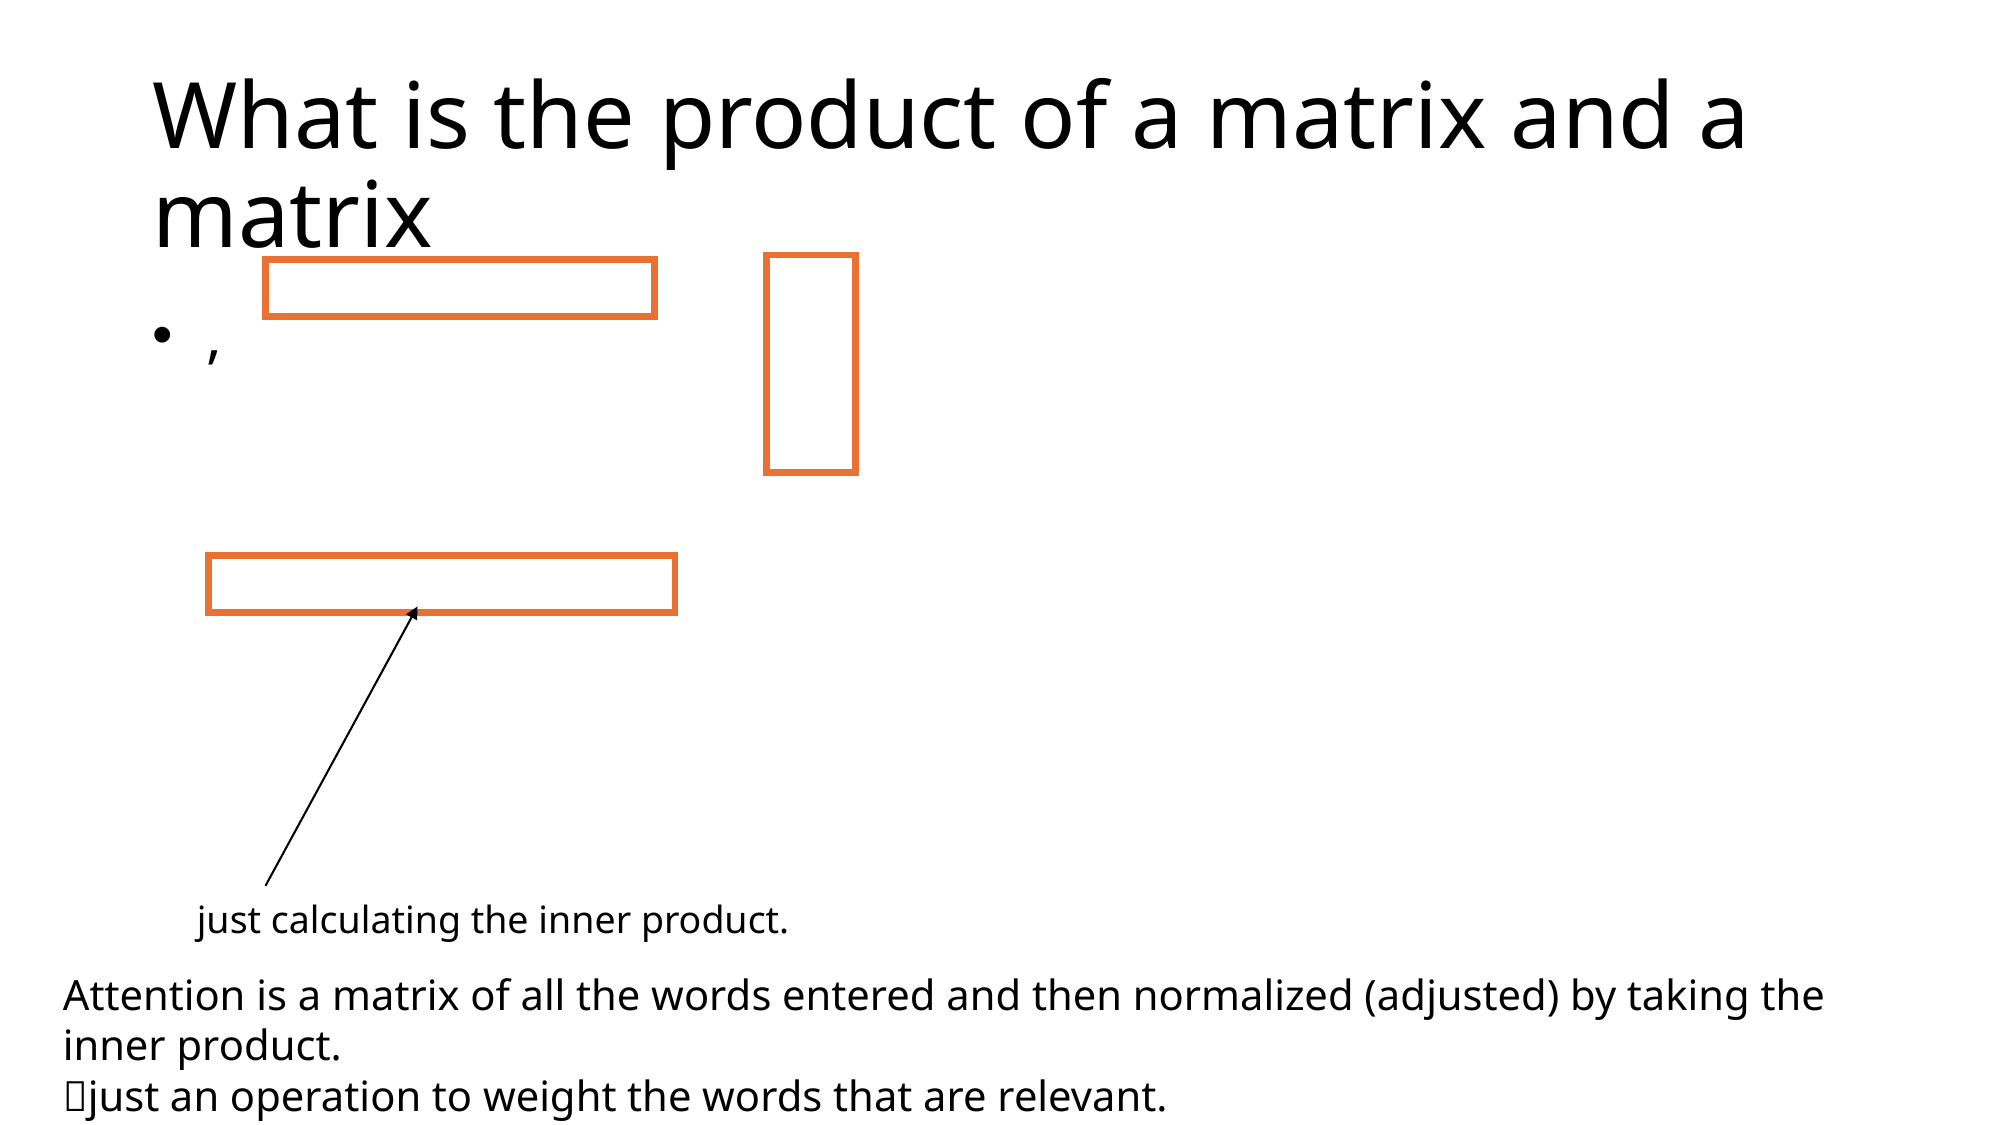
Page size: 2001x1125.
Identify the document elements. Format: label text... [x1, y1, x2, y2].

text_box [207, 554, 677, 614]
text_box Attention is a matrix of all the words entered and then normalized (adjusted) by taking the inner product. just an operation to weight the words that are relevant. [48, 961, 1863, 1125]
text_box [264, 605, 418, 887]
text_box [765, 253, 857, 474]
text_box [264, 258, 656, 318]
text_box just calculating the inner product. [172, 888, 805, 949]
title What is the product of a matrix and a matrix [137, 59, 1863, 278]
